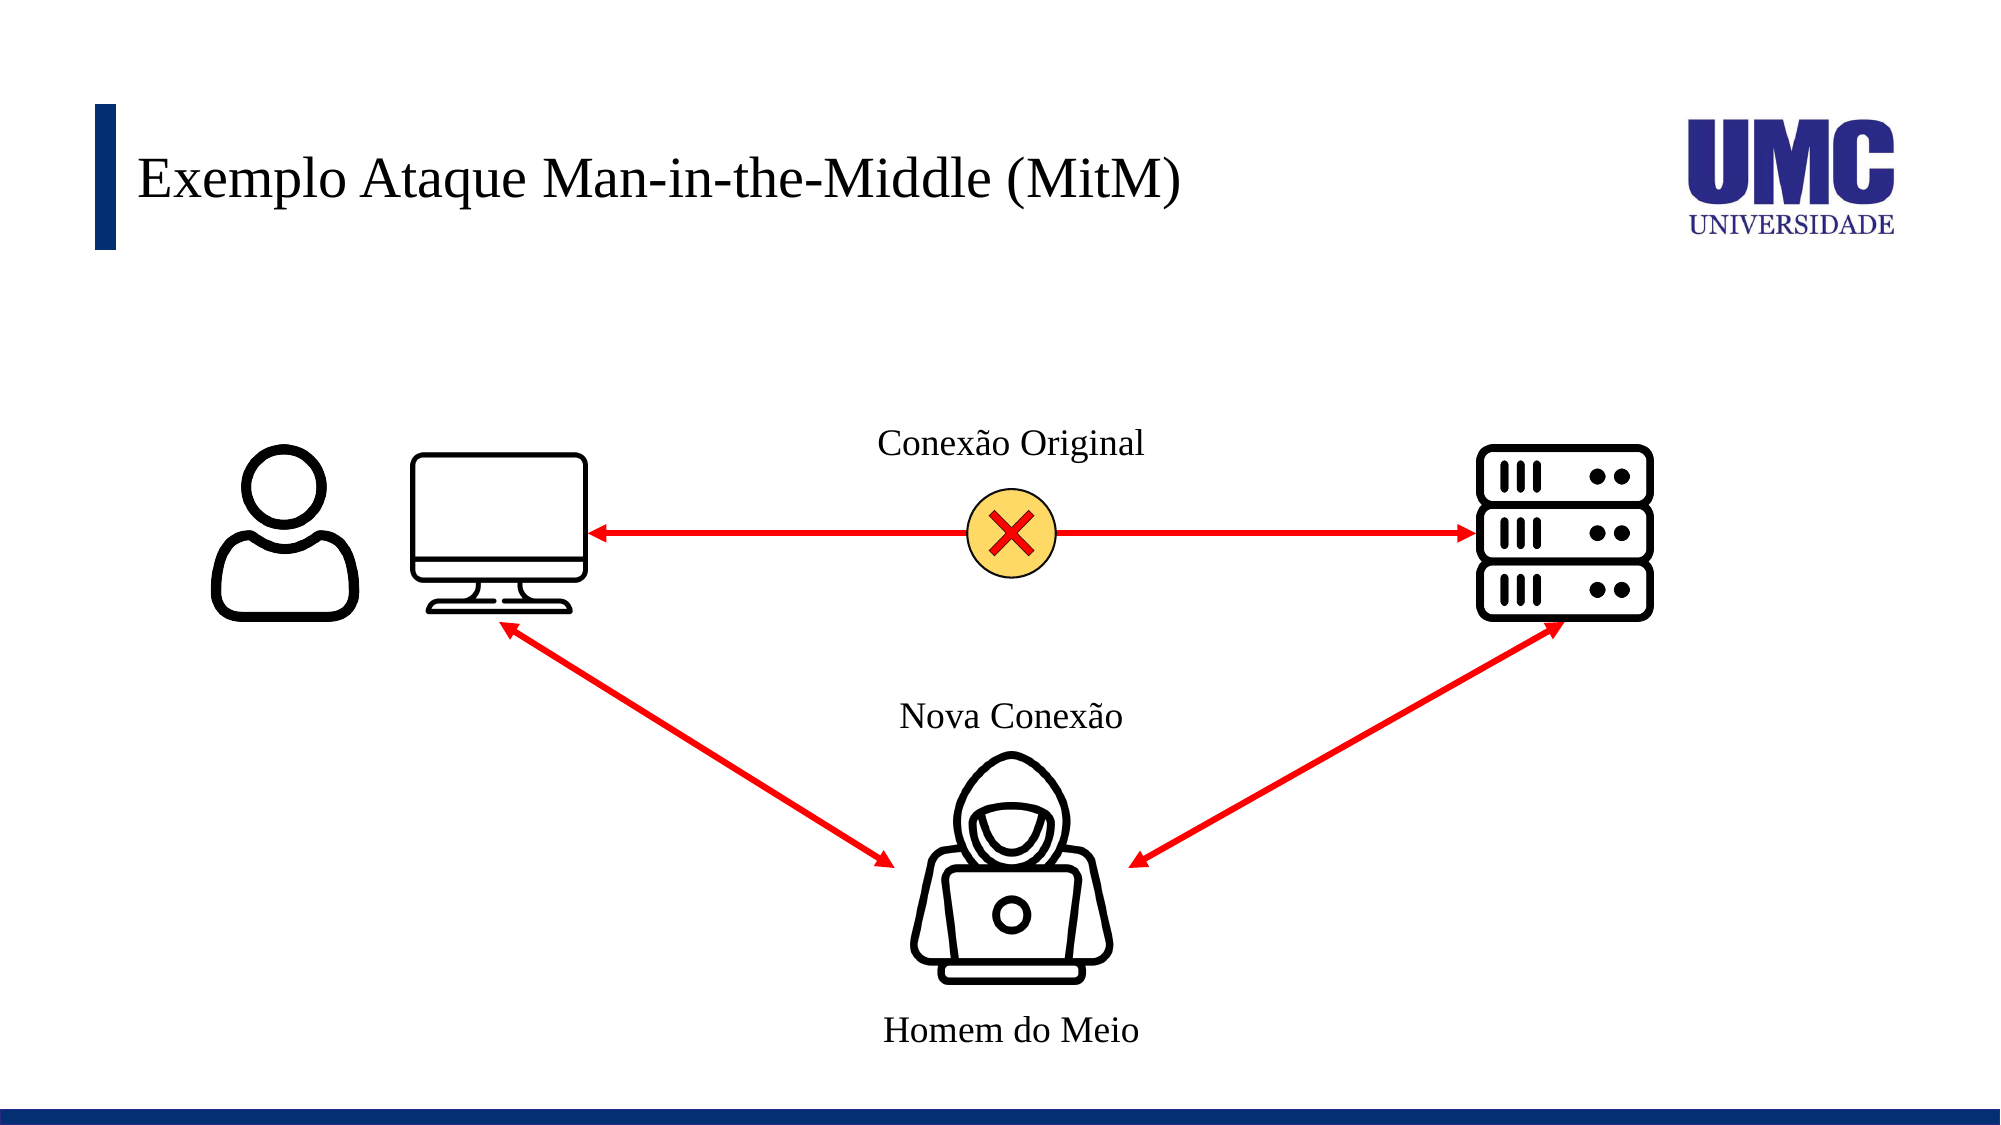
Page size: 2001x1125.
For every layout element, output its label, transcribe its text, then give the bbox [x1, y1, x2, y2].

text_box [499, 621, 895, 868]
picture [1, 1110, 1999, 1124]
picture [894, 751, 1129, 985]
picture [95, 104, 116, 250]
text_box Homem do Meio [847, 997, 1176, 1057]
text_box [967, 489, 1056, 578]
text_box Nova Conexão [895, 683, 1128, 744]
picture [1476, 444, 1654, 622]
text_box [196, 444, 588, 622]
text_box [1128, 621, 1565, 868]
picture [1686, 117, 1896, 237]
title Exemplo Ataque Man-in-the-Middle (MitM) [122, 140, 1667, 214]
text_box Conexão Original [847, 410, 1176, 470]
